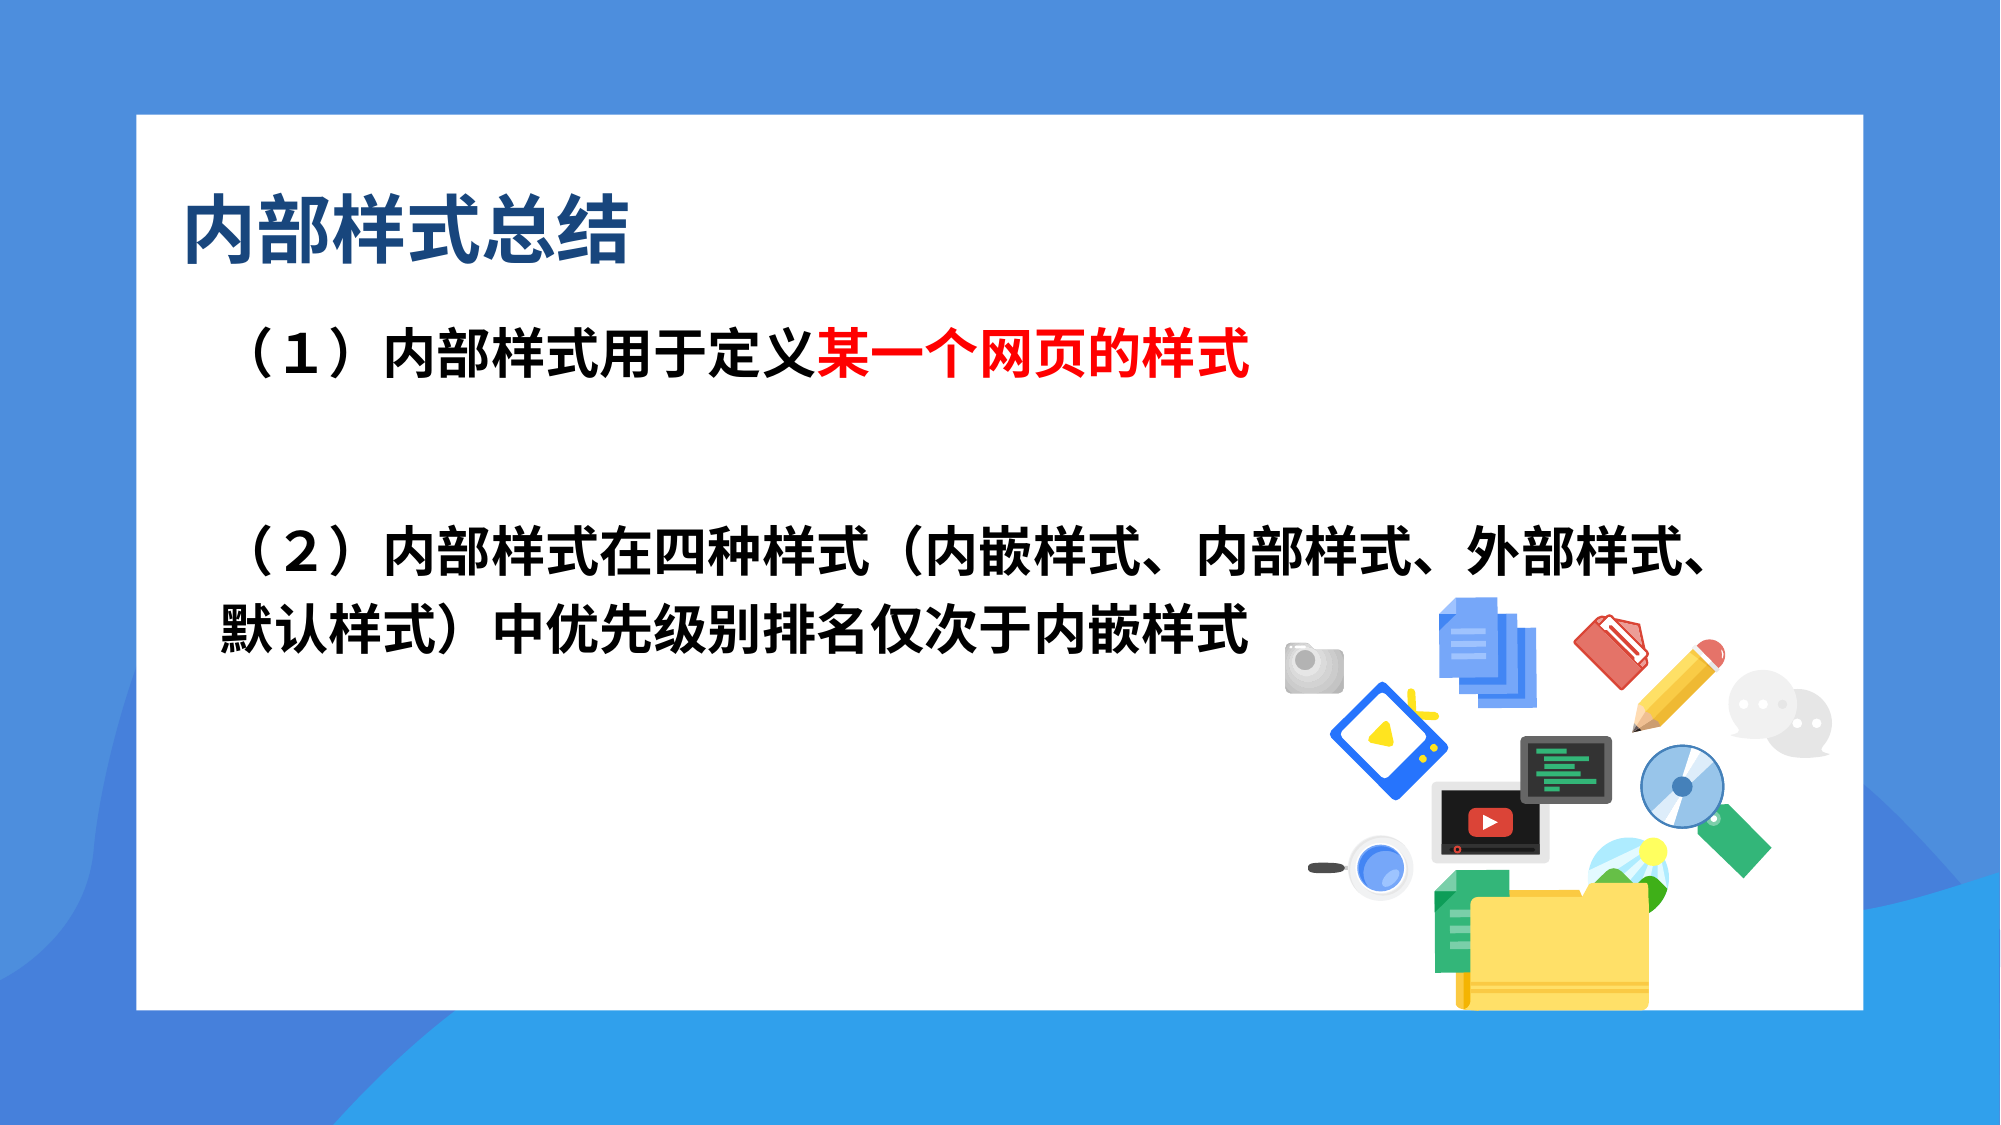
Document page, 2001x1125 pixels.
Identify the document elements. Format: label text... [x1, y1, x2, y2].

title 内部样式总结 [166, 143, 1055, 281]
list （１）内部样式用于定义某一个网页的样式 （２）内部样式在四种样式（内嵌样式、内部样式、外部样式、默认样式）中优先级别排名仅次于内嵌样式 [204, 299, 1795, 580]
